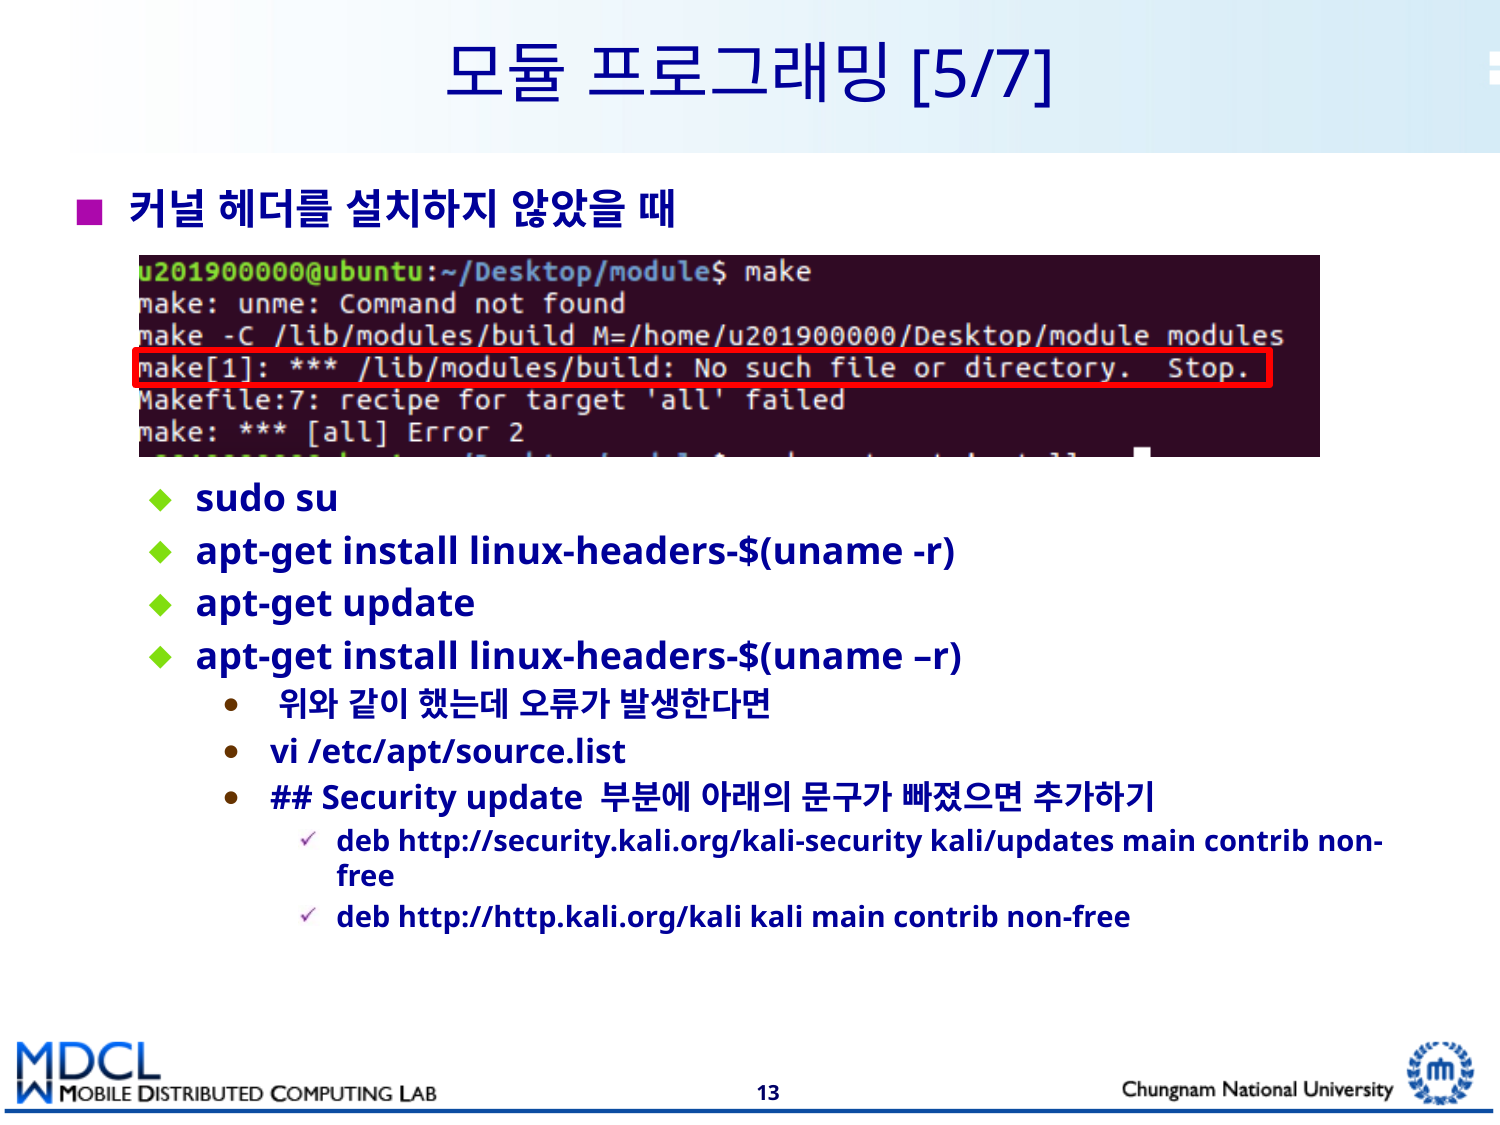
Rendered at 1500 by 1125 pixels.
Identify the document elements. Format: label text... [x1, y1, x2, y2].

picture [0, 1034, 1500, 1123]
picture [0, 0, 1500, 153]
picture [298, 905, 320, 926]
picture [139, 255, 1320, 457]
title 모듈 프로그래밍[5/7] [75, 23, 1425, 129]
picture [298, 829, 320, 850]
list 커널 헤더를 설치하지 않았을 때 sudo su apt-get install linux-headers-$(uname -r) apt-get update apt-get install linux-headers-$(uname –r) 위와 같이 했는데 오류가 발생한다면 vi /etc/apt/source.list ## Security update 부분에 아래의 문구가 빠졌으면 추가하기 deb http://security.kali.org/kali-security kali/updates main contrib non-free deb http://http.kali.org/kali kali main contrib non-free [58, 175, 1441, 1008]
